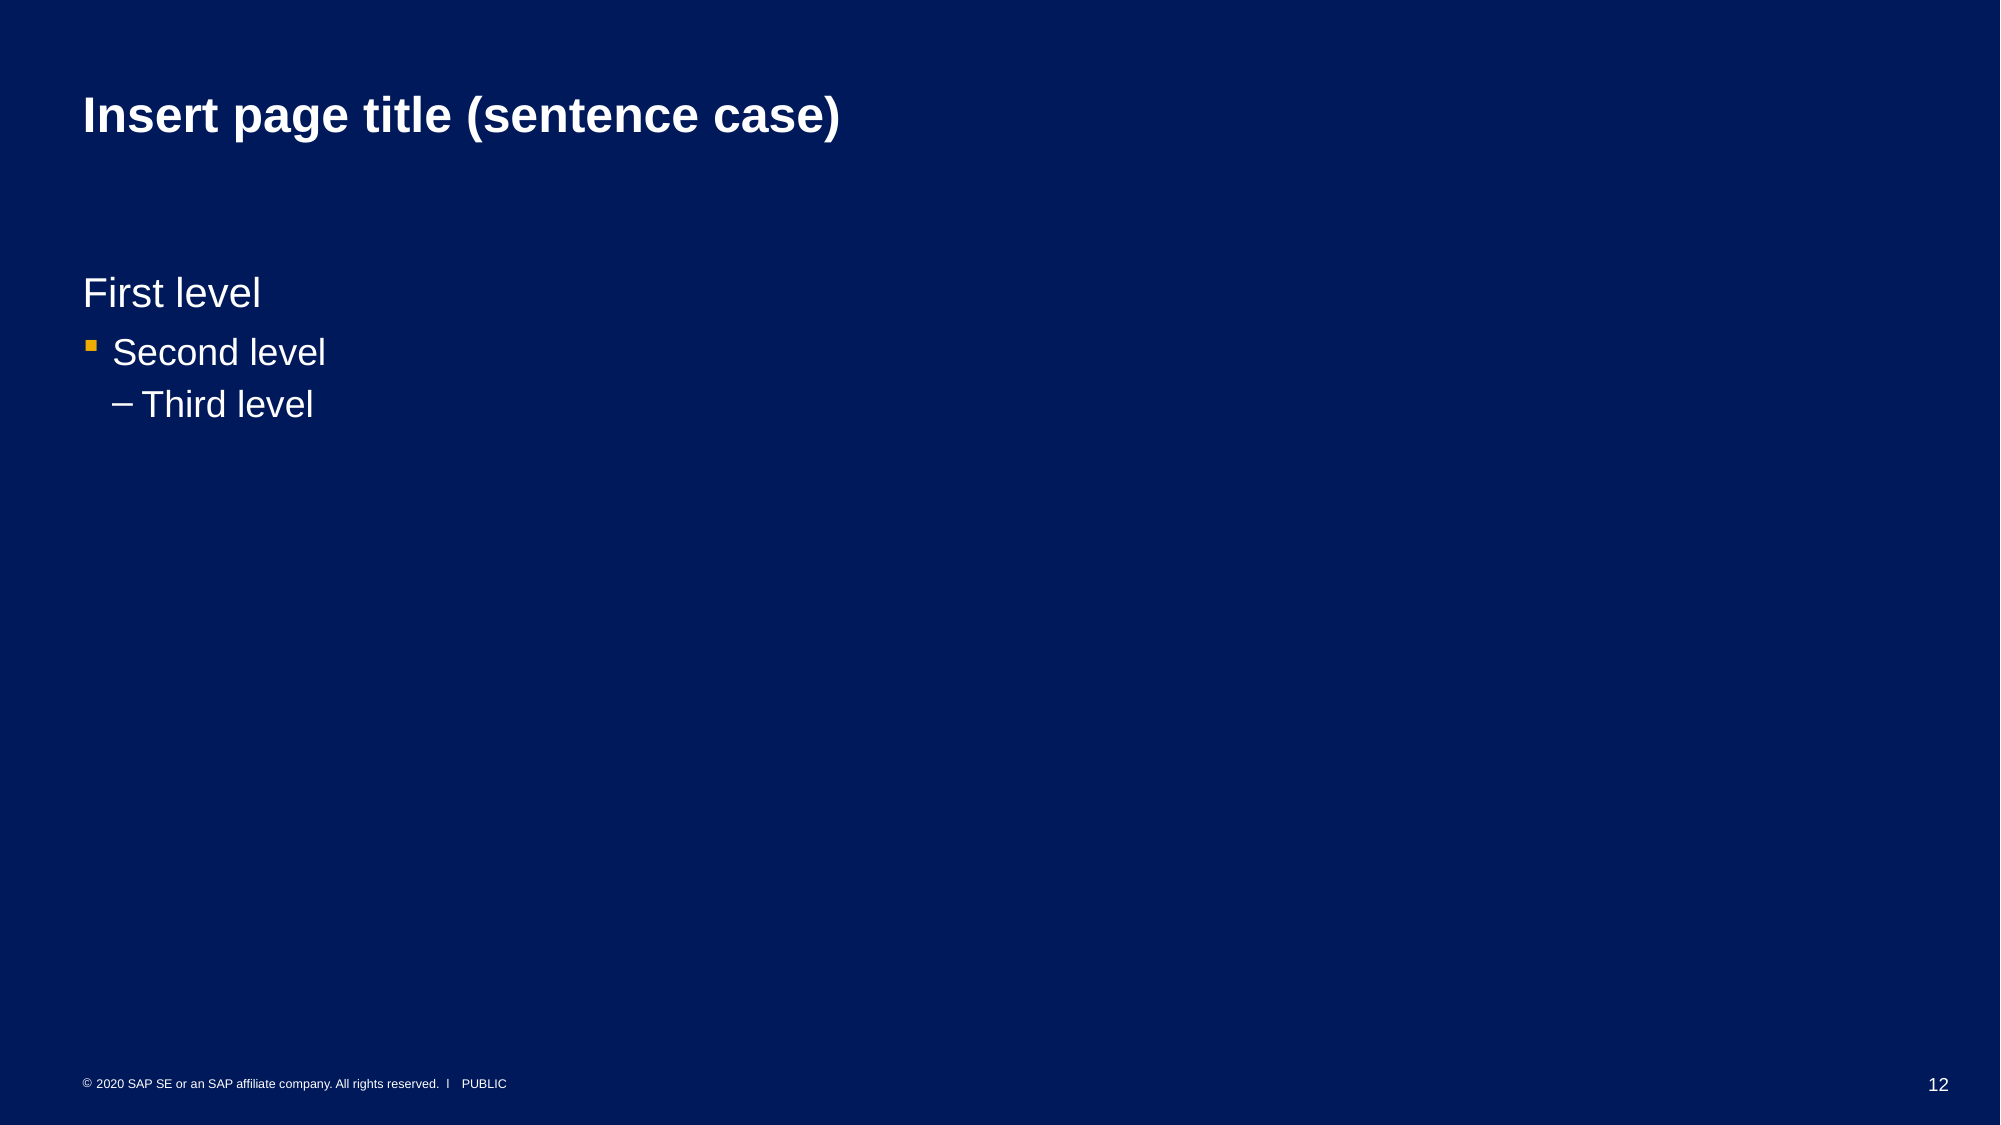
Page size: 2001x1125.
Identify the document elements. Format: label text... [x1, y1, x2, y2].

list First level Second level Third level [82, 265, 1918, 1040]
title Insert page title (sentence case) [82, 82, 1918, 144]
